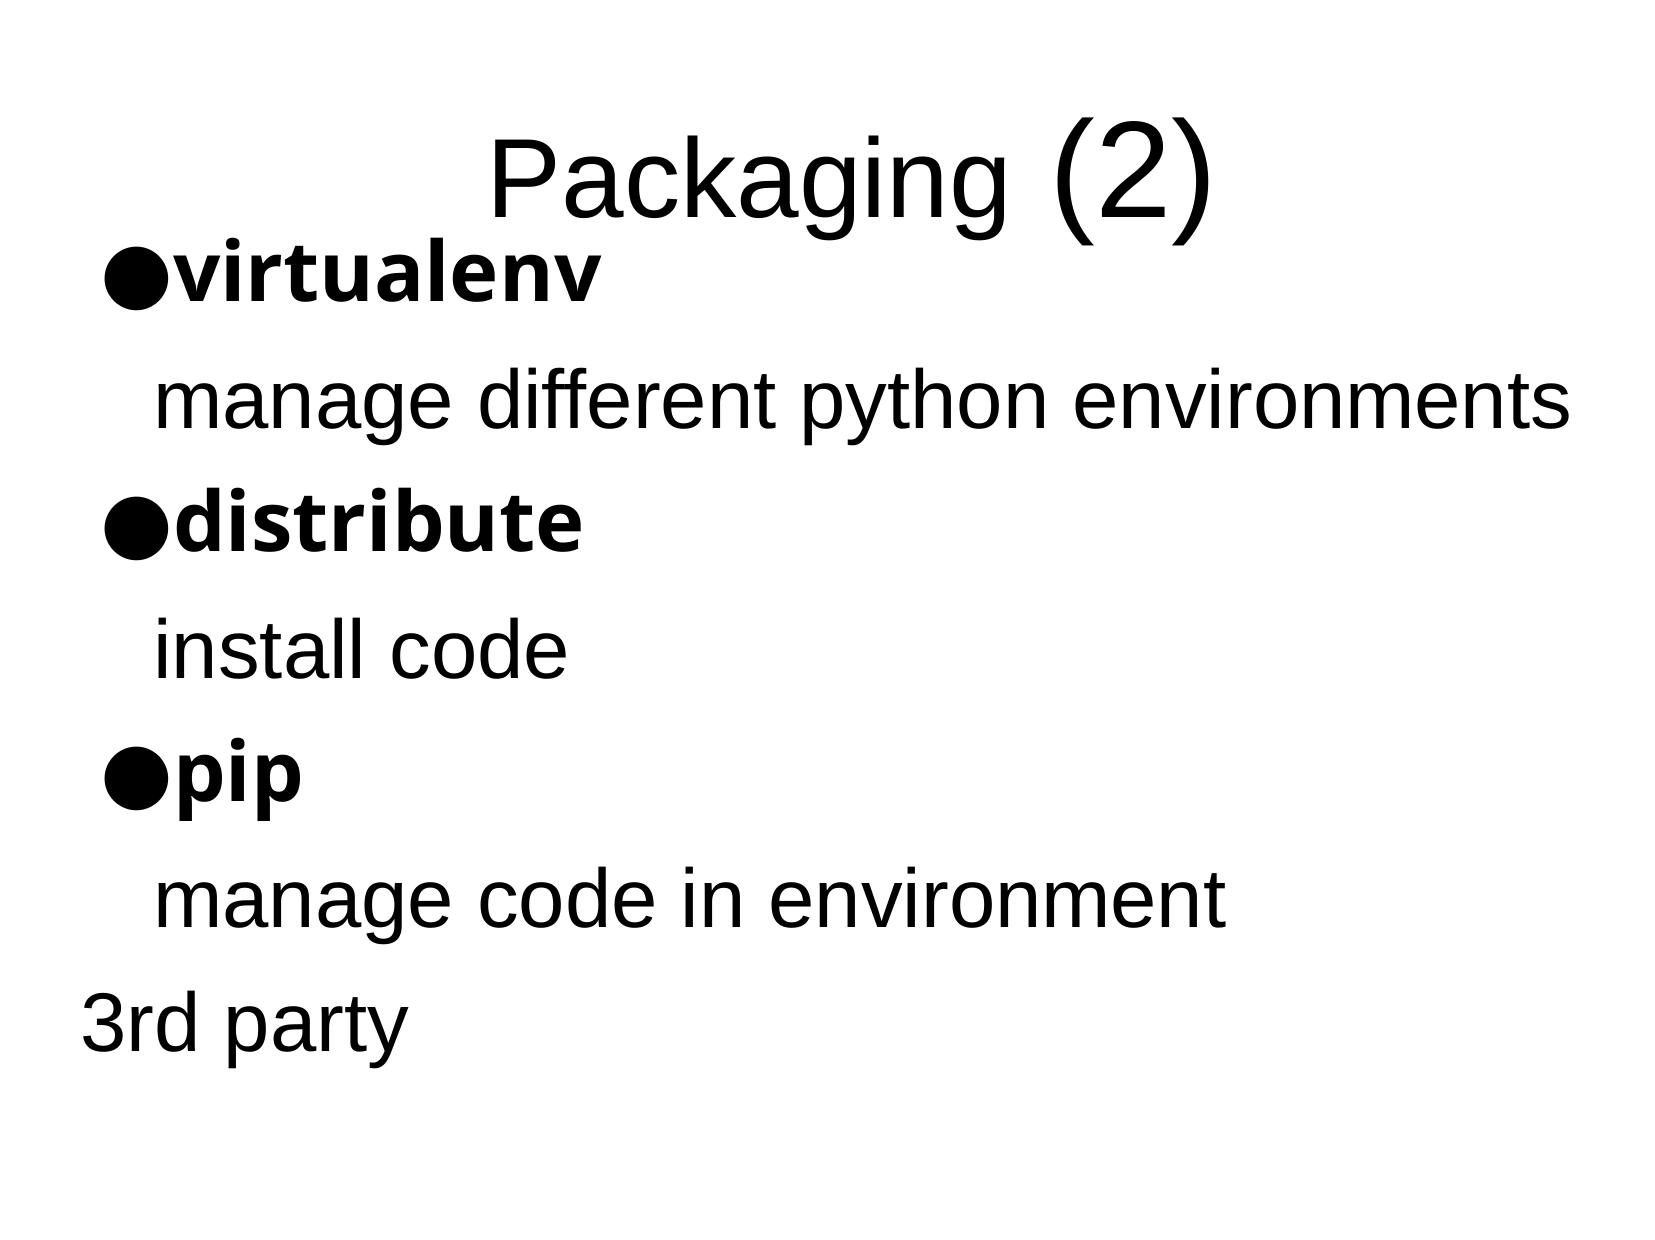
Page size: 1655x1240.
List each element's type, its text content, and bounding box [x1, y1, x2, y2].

text_box virtualenv manage different python environments distribute install code pip manage code in environment 3rd party [80, 218, 1586, 1009]
title Packaging (2) [484, 80, 1481, 218]
